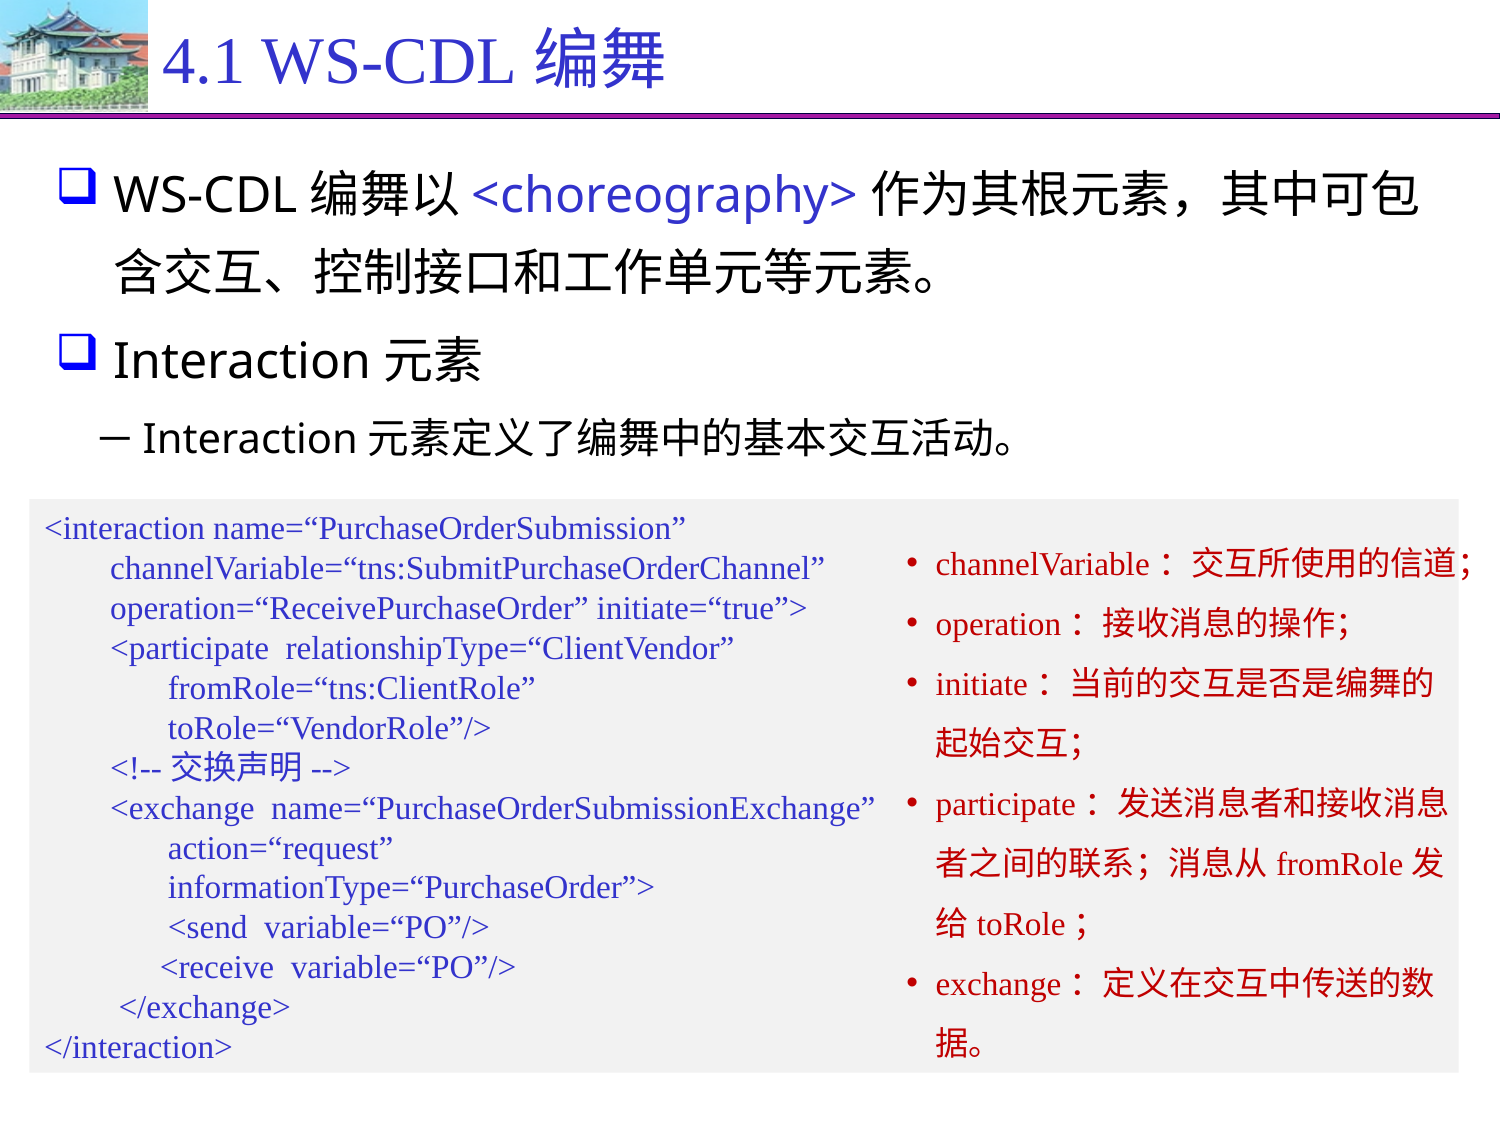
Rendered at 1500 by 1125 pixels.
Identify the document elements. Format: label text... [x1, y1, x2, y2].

picture [0, 0, 147, 112]
list WS-CDL编舞以<choreography>作为其根元素，其中可包含交互、控制接口和工作单元等元素。 Interaction元素 Interaction元素定义了编舞中的基本交互活动。 [40, 137, 1447, 474]
text_box channelVariable：交互所使用的信道； operation：接收消息的操作； initiate：当前的交互是否是编舞的起始交互； participate：发送消息者和接收消息者之间的联系；消息从fromRole发给toRole； exchange：定义在交互中传送的数据。 [891, 515, 1483, 1069]
title 4.1 WS-CDL编舞 [147, 0, 1500, 114]
text_box <interaction name=“PurchaseOrderSubmission” channelVariable=“tns:SubmitPurchaseOrderChannel” operation=“ReceivePurchaseOrder” initiate=“true”> <participate relationshipType=“ClientVendor” fromRole=“tns:ClientRole” toRole=“VendorRole”/> <!--交换声明--> <exchange name=“PurchaseOrderSubmissionExchange” action=“request” informationType=“PurchaseOrder”> <send variable=“PO”/> <receive variable=“PO”/> </exchange> </interaction> [29, 499, 1459, 1073]
